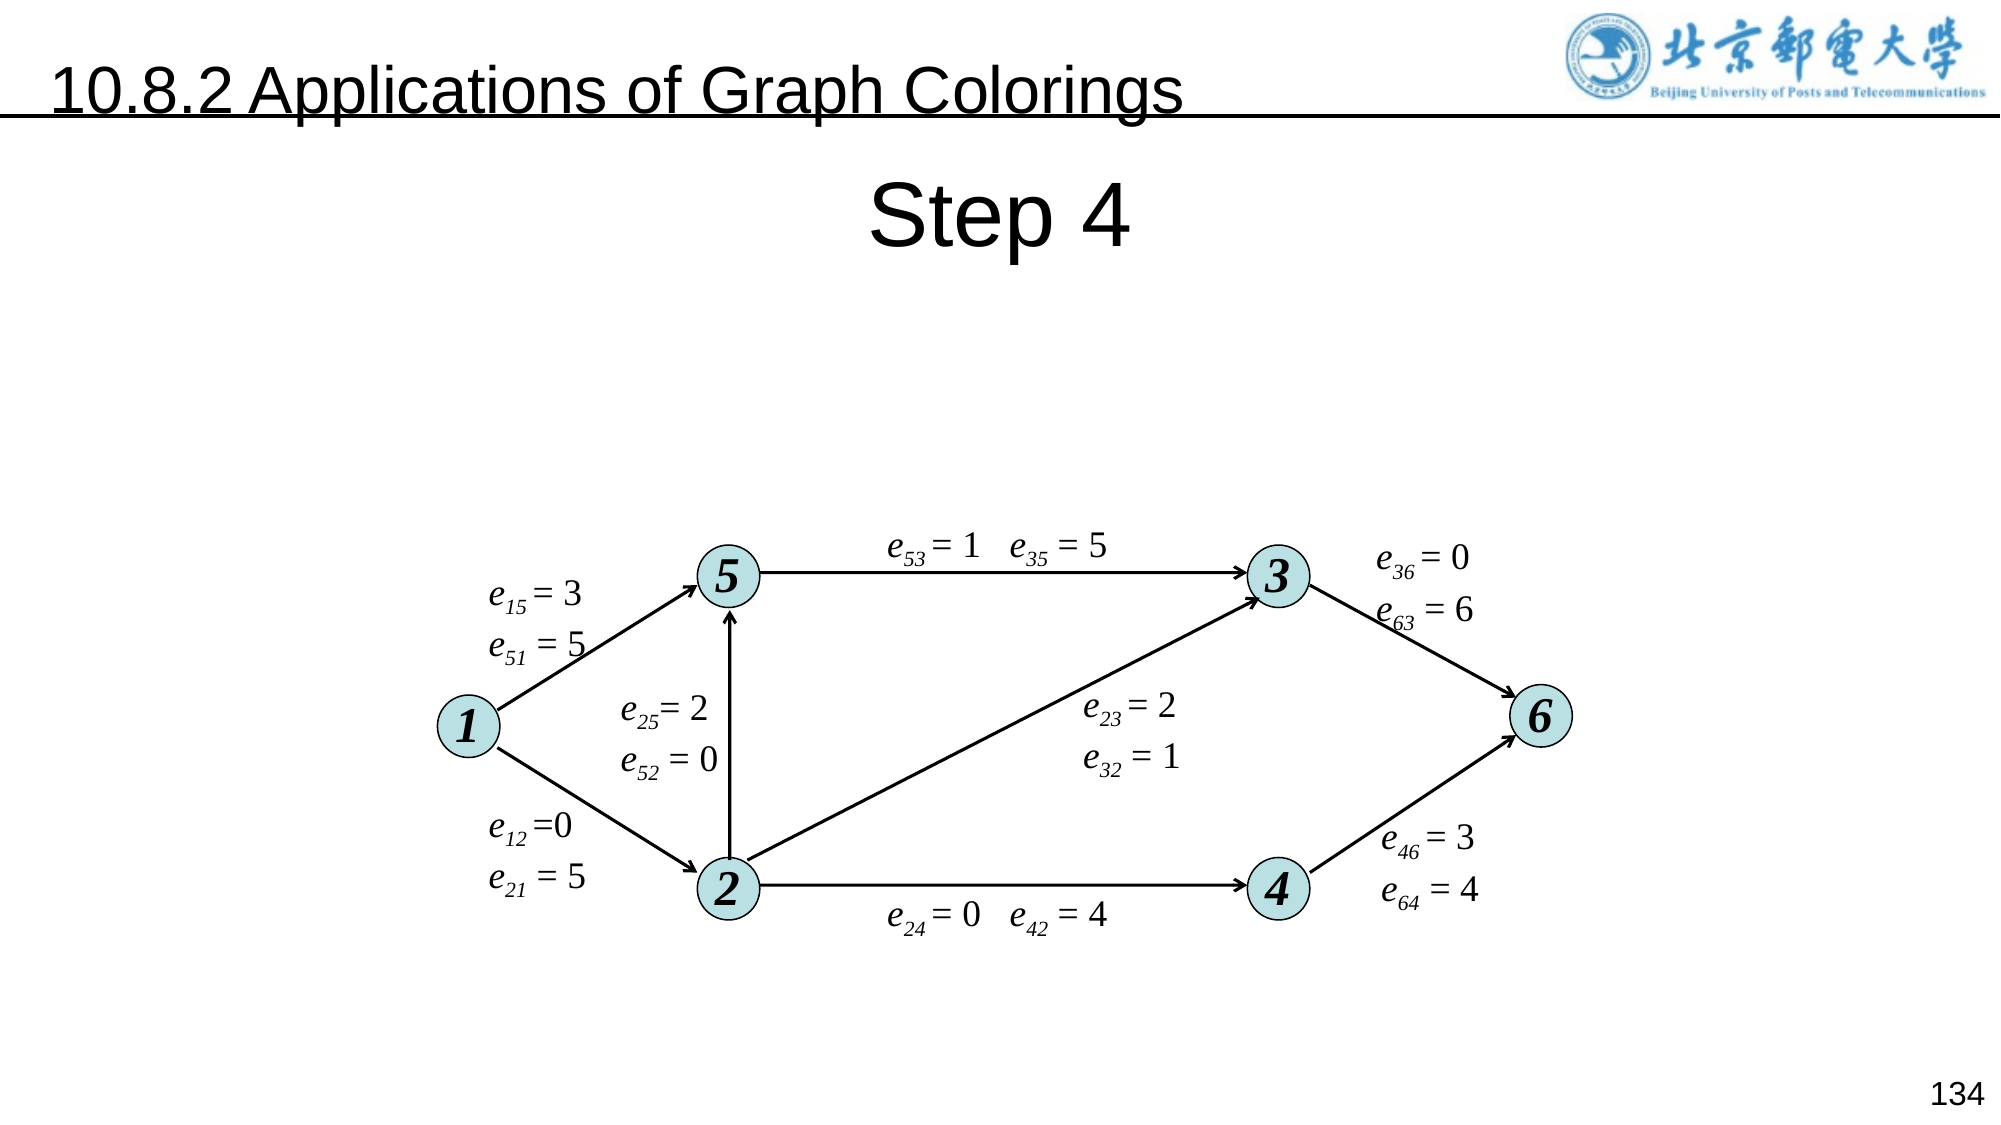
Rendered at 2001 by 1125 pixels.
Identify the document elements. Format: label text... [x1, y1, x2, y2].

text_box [437, 512, 1573, 943]
text_box 10.8.2 Applications of Graph Colorings [34, 0, 1849, 135]
picture [1849, 13, 1988, 101]
text_box Step 4 [99, 147, 1900, 336]
